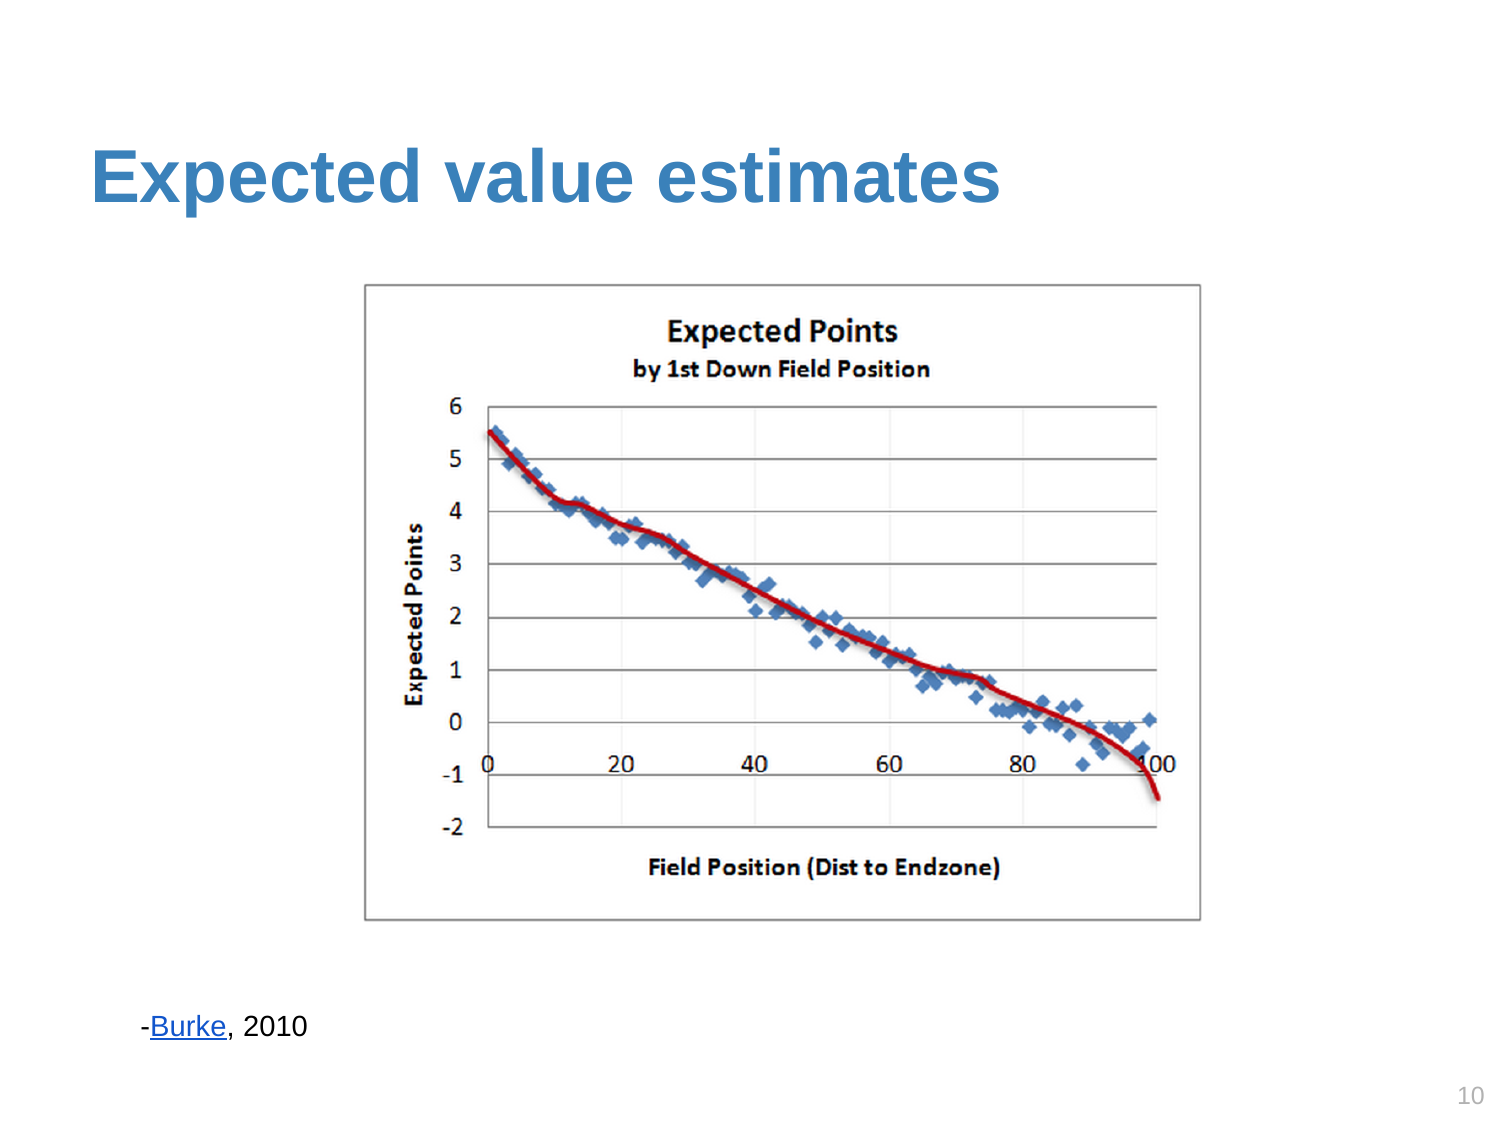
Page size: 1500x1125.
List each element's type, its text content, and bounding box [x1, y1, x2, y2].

title Expected value estimates [75, 45, 1425, 233]
text_box -Burke, 2010 [125, 999, 324, 1050]
slide_number 9 [1149, 1065, 1500, 1125]
picture [337, 262, 1221, 934]
